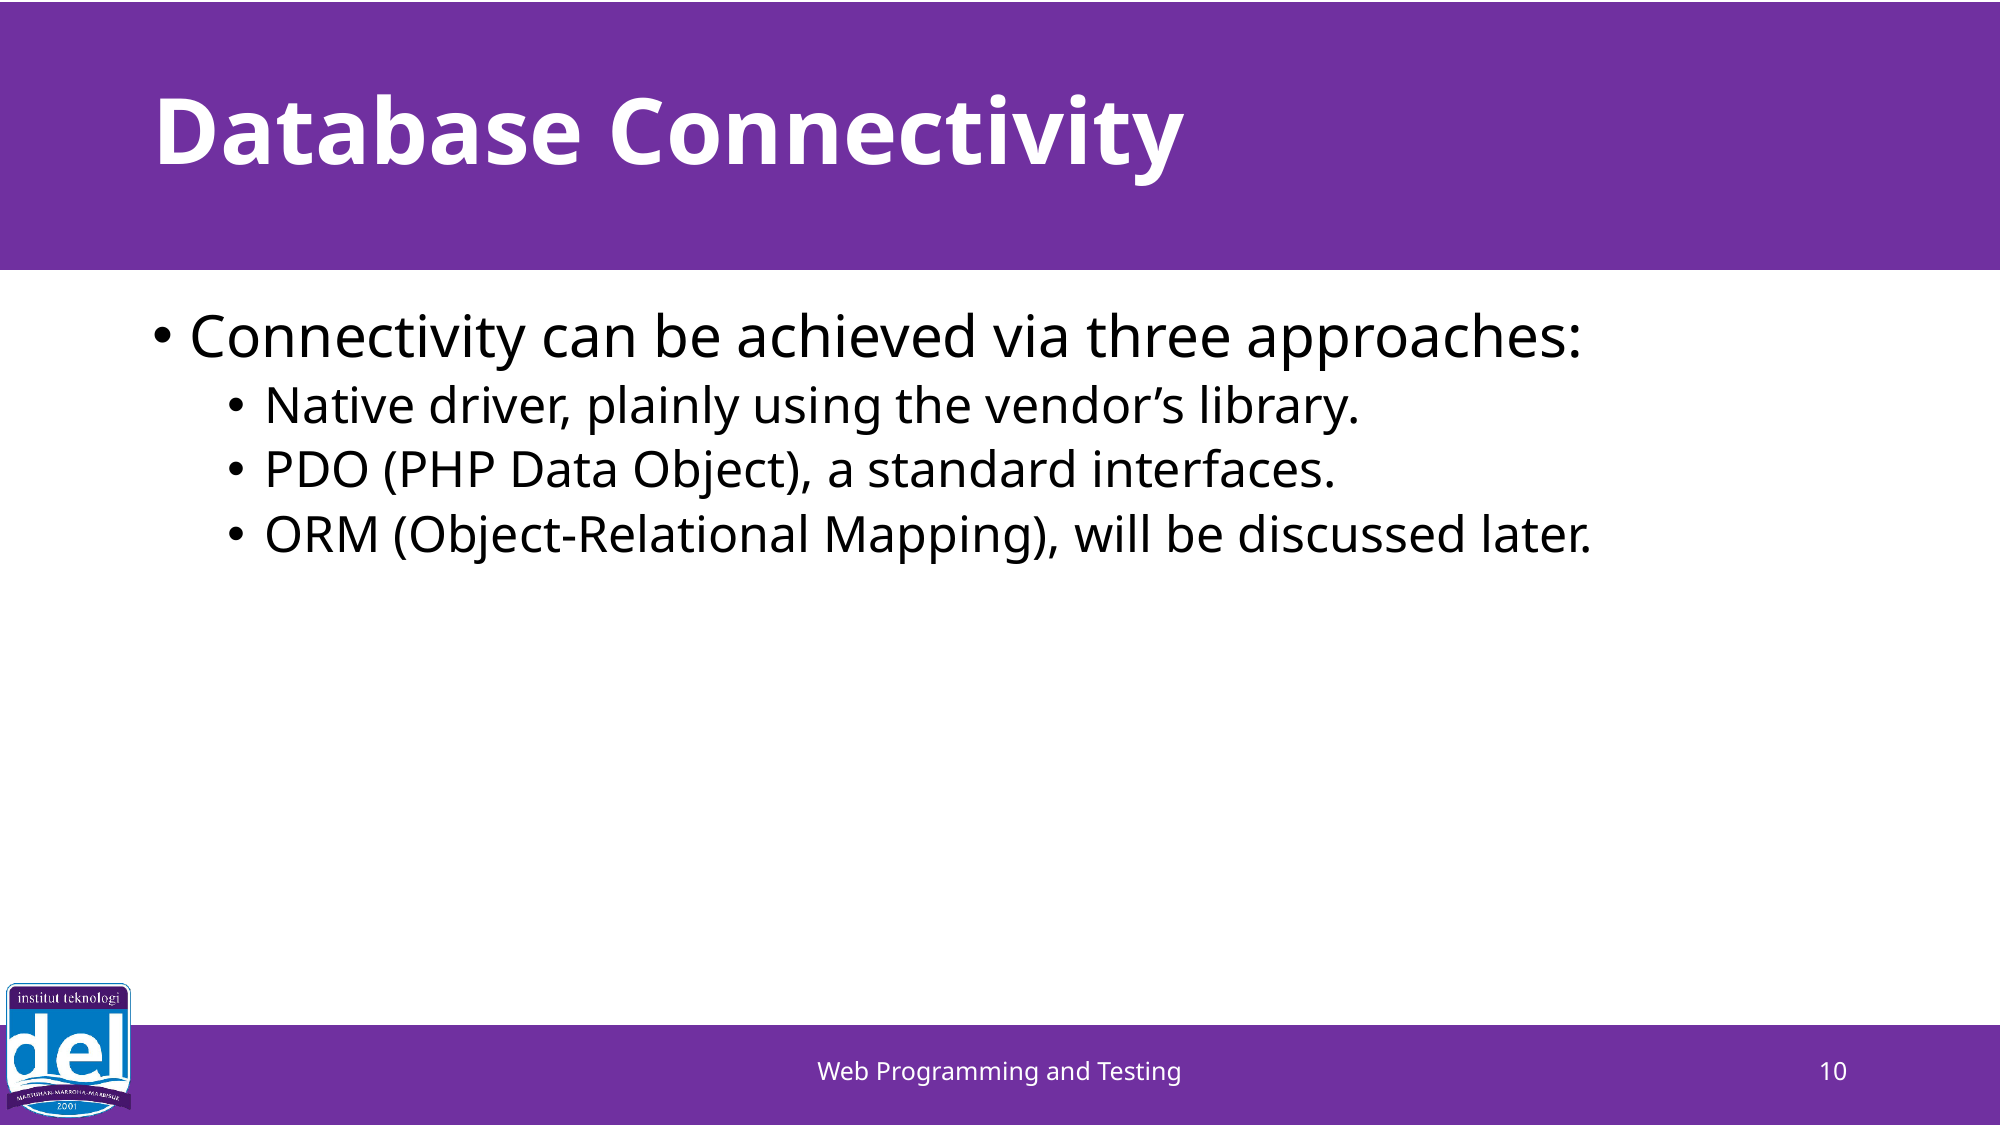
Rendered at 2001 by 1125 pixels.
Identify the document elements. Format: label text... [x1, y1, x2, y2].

slide_number 10 [1697, 1042, 1863, 1103]
title Database Connectivity [137, 26, 1863, 244]
picture [5, 982, 131, 1118]
list Connectivity can be achieved via three approaches: Native driver, plainly using the vendor’s library. PDO (PHP Data Object), a standard interfaces. ORM (Object-Relational Mapping), will be discussed later. [137, 299, 1863, 1014]
footer Web Programming and Testing [662, 1042, 1338, 1103]
